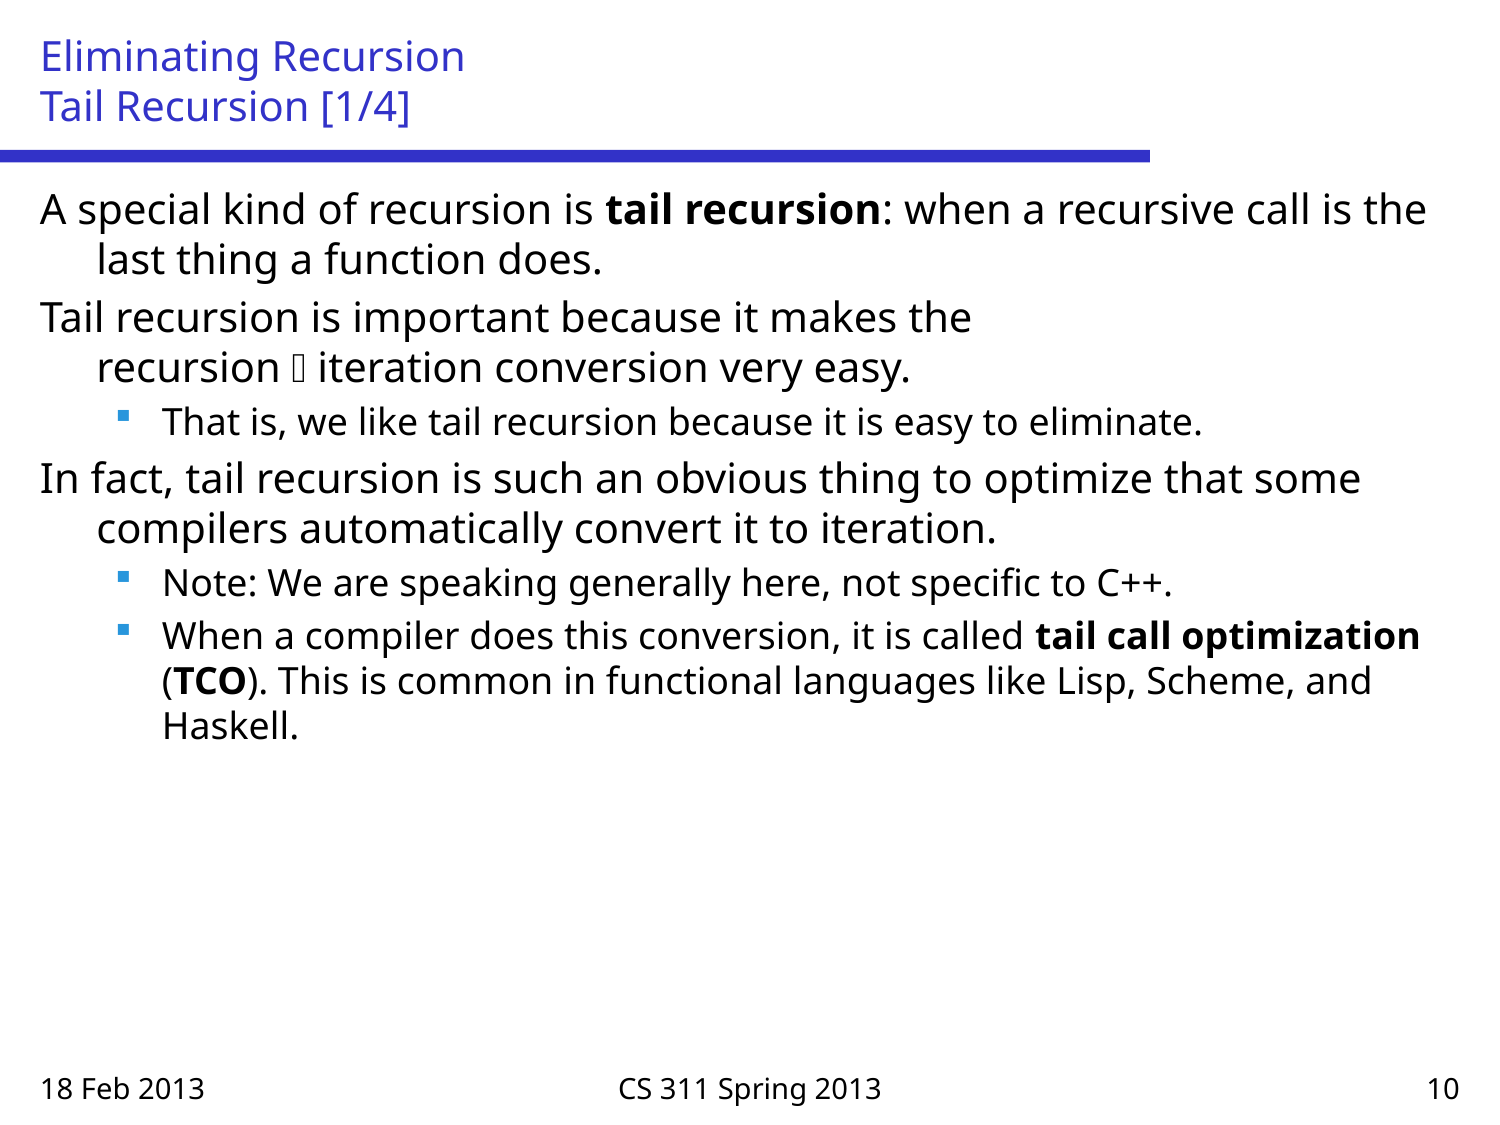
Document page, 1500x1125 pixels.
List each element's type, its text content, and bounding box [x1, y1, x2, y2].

footer CS 311 Spring 2013 [387, 1062, 1113, 1113]
title Eliminating Recursion Tail Recursion [1/4] [24, 24, 1475, 138]
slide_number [24, 1062, 375, 1113]
slide_number 10 [1125, 1062, 1475, 1113]
list A special kind of recursion is tail recursion: when a recursive call is the last thing a function does. Tail recursion is important because it makes the recursion  iteration conversion very easy. That is, we like tail recursion because it is easy to eliminate. In fact, tail recursion is such an obvious thing to optimize that some compilers automatically convert it to iteration. Note: We are speaking generally here, not specific to C++. When a compiler does this conversion, it is called tail call optimization (TCO). This is common in functional languages like Lisp, Scheme, and Haskell. [24, 174, 1475, 1050]
